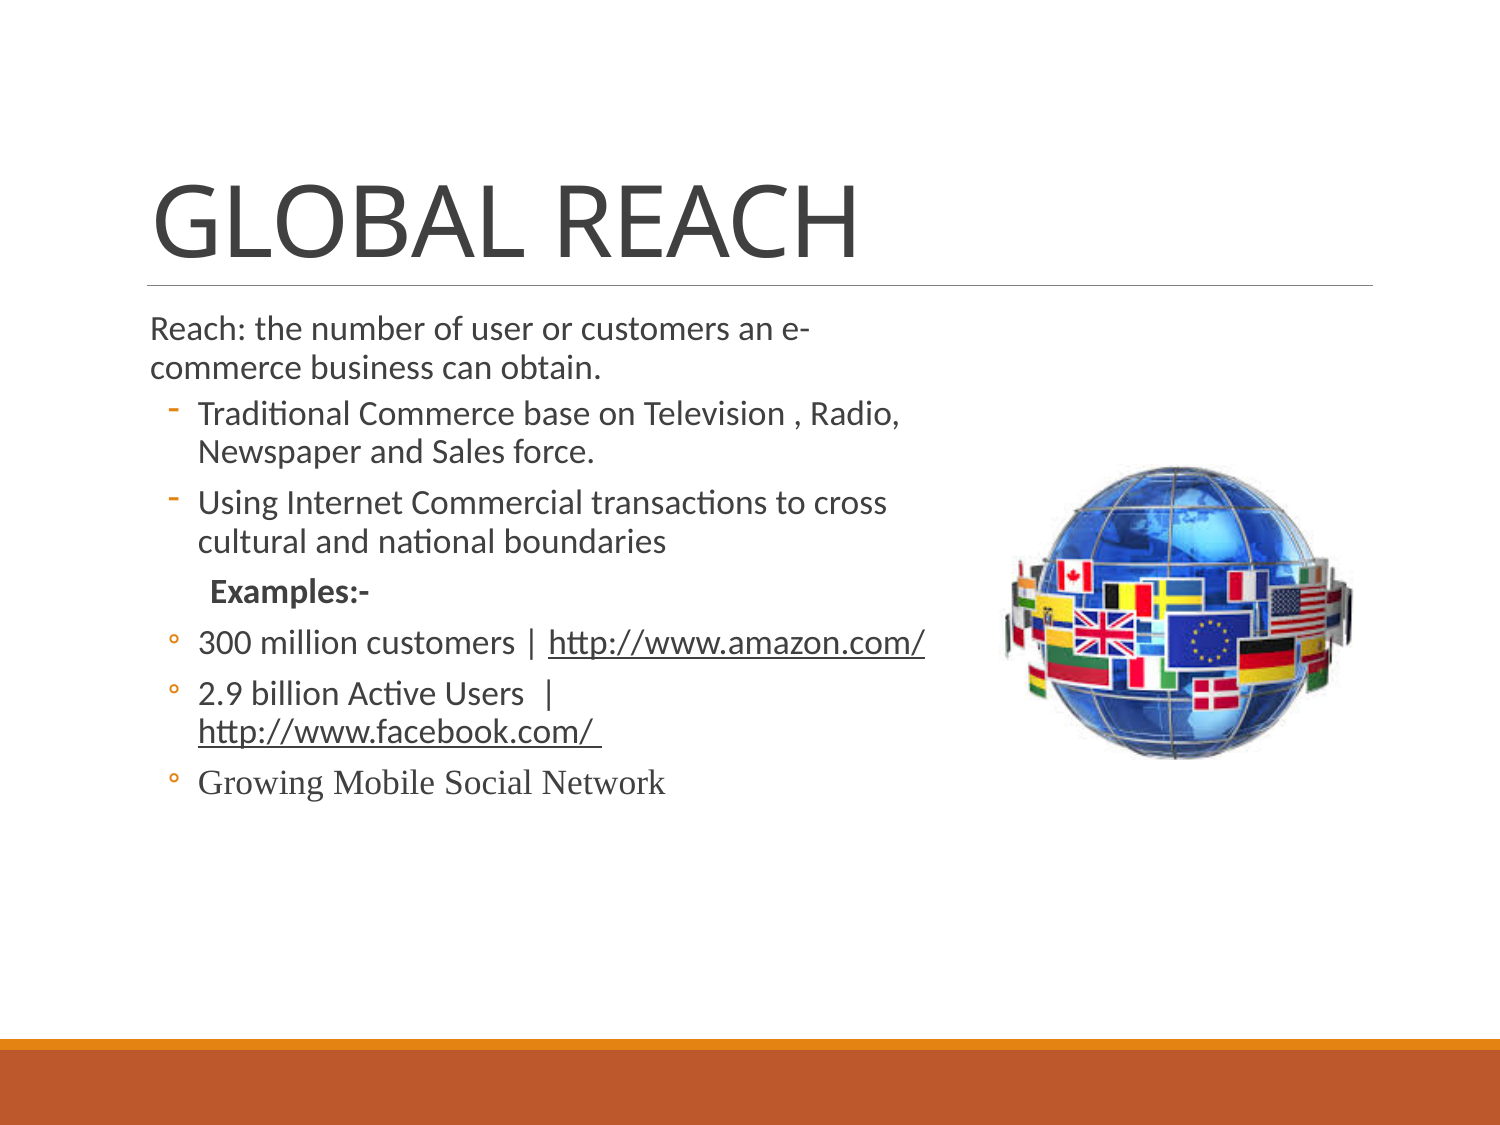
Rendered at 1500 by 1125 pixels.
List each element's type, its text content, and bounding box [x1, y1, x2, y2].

list Reach: the number of user or customers an e-commerce business can obtain. Traditional Commerce base on Television , Radio, Newspaper and Sales force. Using Internet Commercial transactions to cross cultural and national boundaries Examples:- 300 million customers | http://www.amazon.com/ 2.9 billion Active Users | http://www.facebook.com/ Growing Mobile Social Network [135, 302, 930, 963]
title GLOBAL REACH [135, 47, 1373, 285]
picture [986, 437, 1373, 761]
